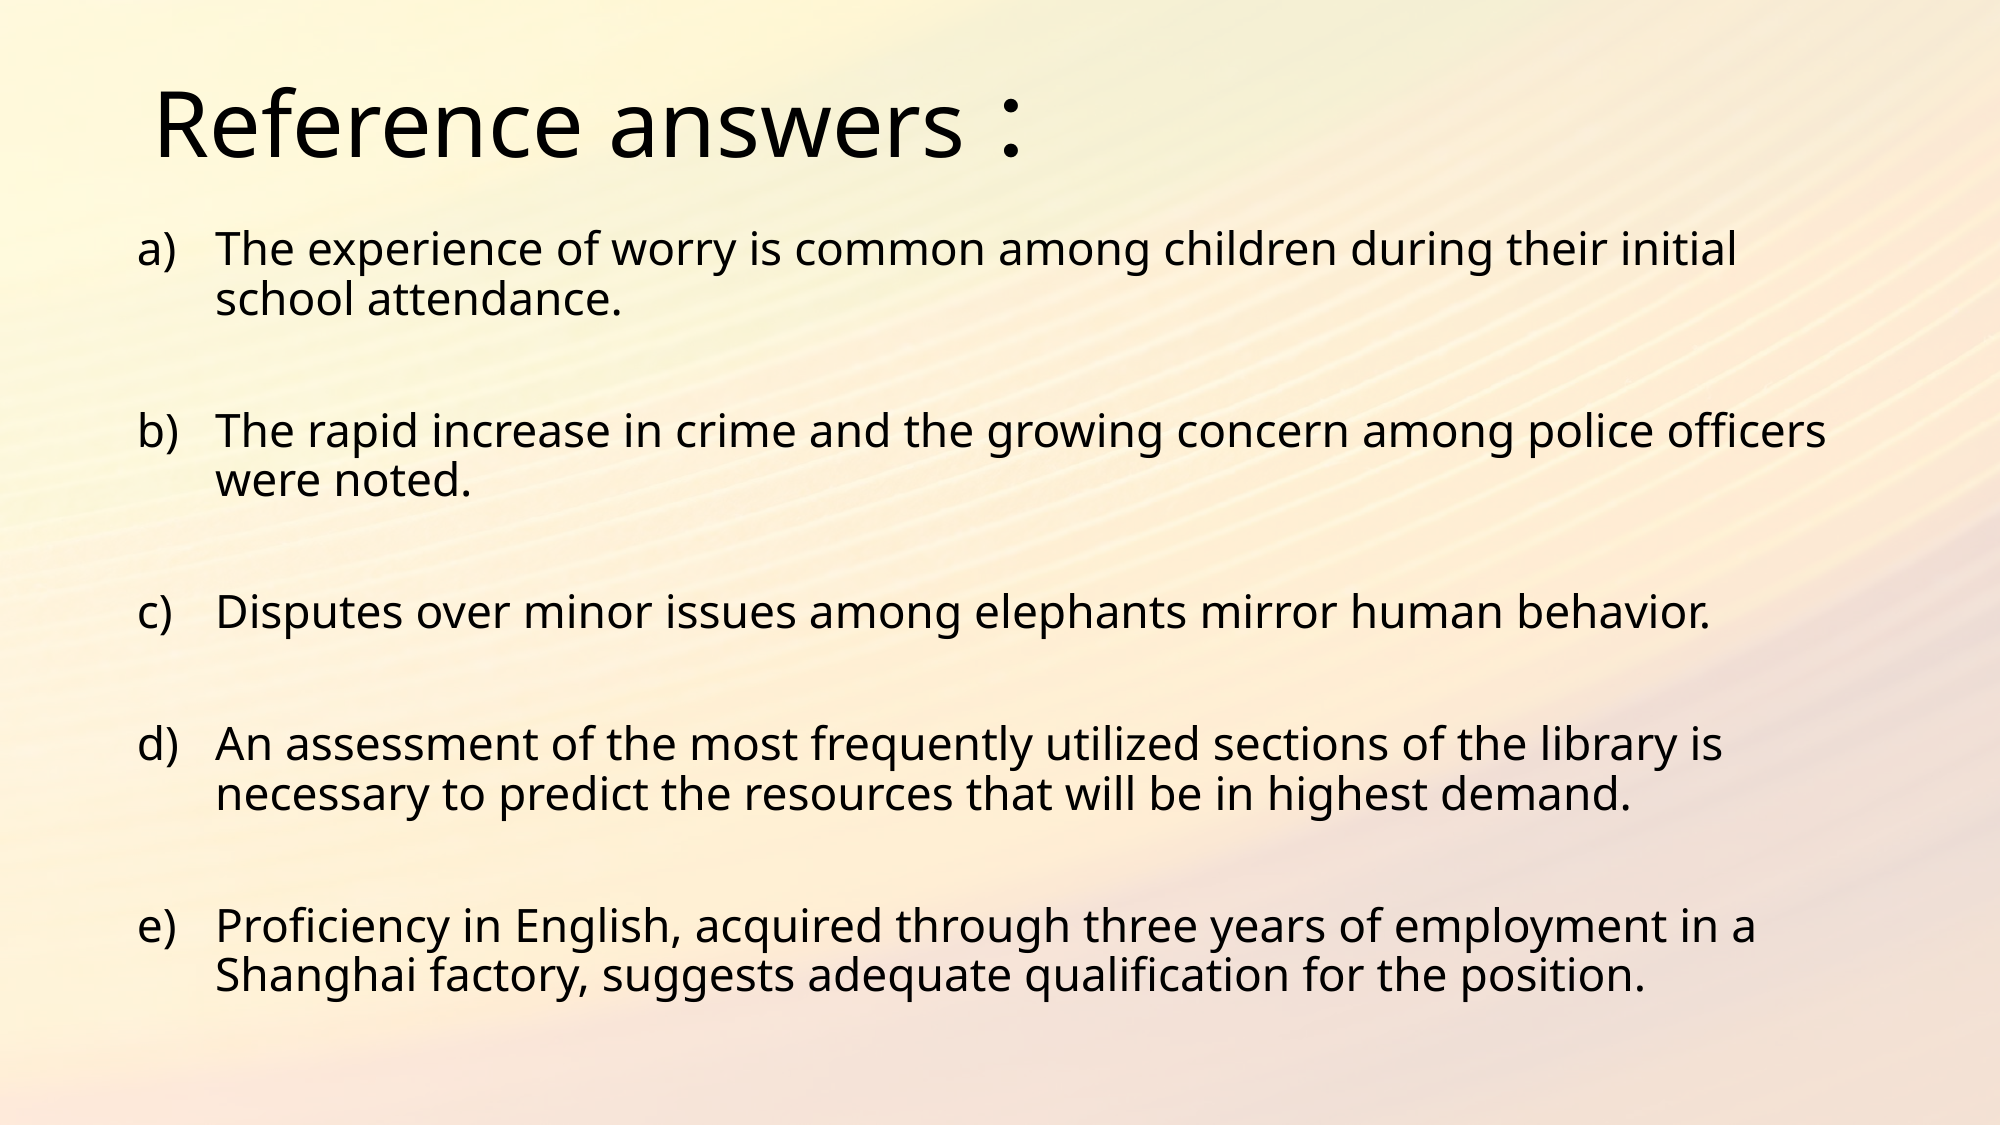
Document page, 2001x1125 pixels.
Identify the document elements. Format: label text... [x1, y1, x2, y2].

list The experience of worry is common among children during their initial school attendance. The rapid increase in crime and the growing concern among police officers were noted. Disputes over minor issues among elephants mirror human behavior. An assessment of the most frequently utilized sections of the library is necessary to predict the resources that will be in highest demand. Proficiency in English, acquired through three years of employment in a Shanghai factory, suggests adequate qualification for the position. [121, 218, 1863, 1014]
title Reference answers： [137, 59, 1863, 196]
